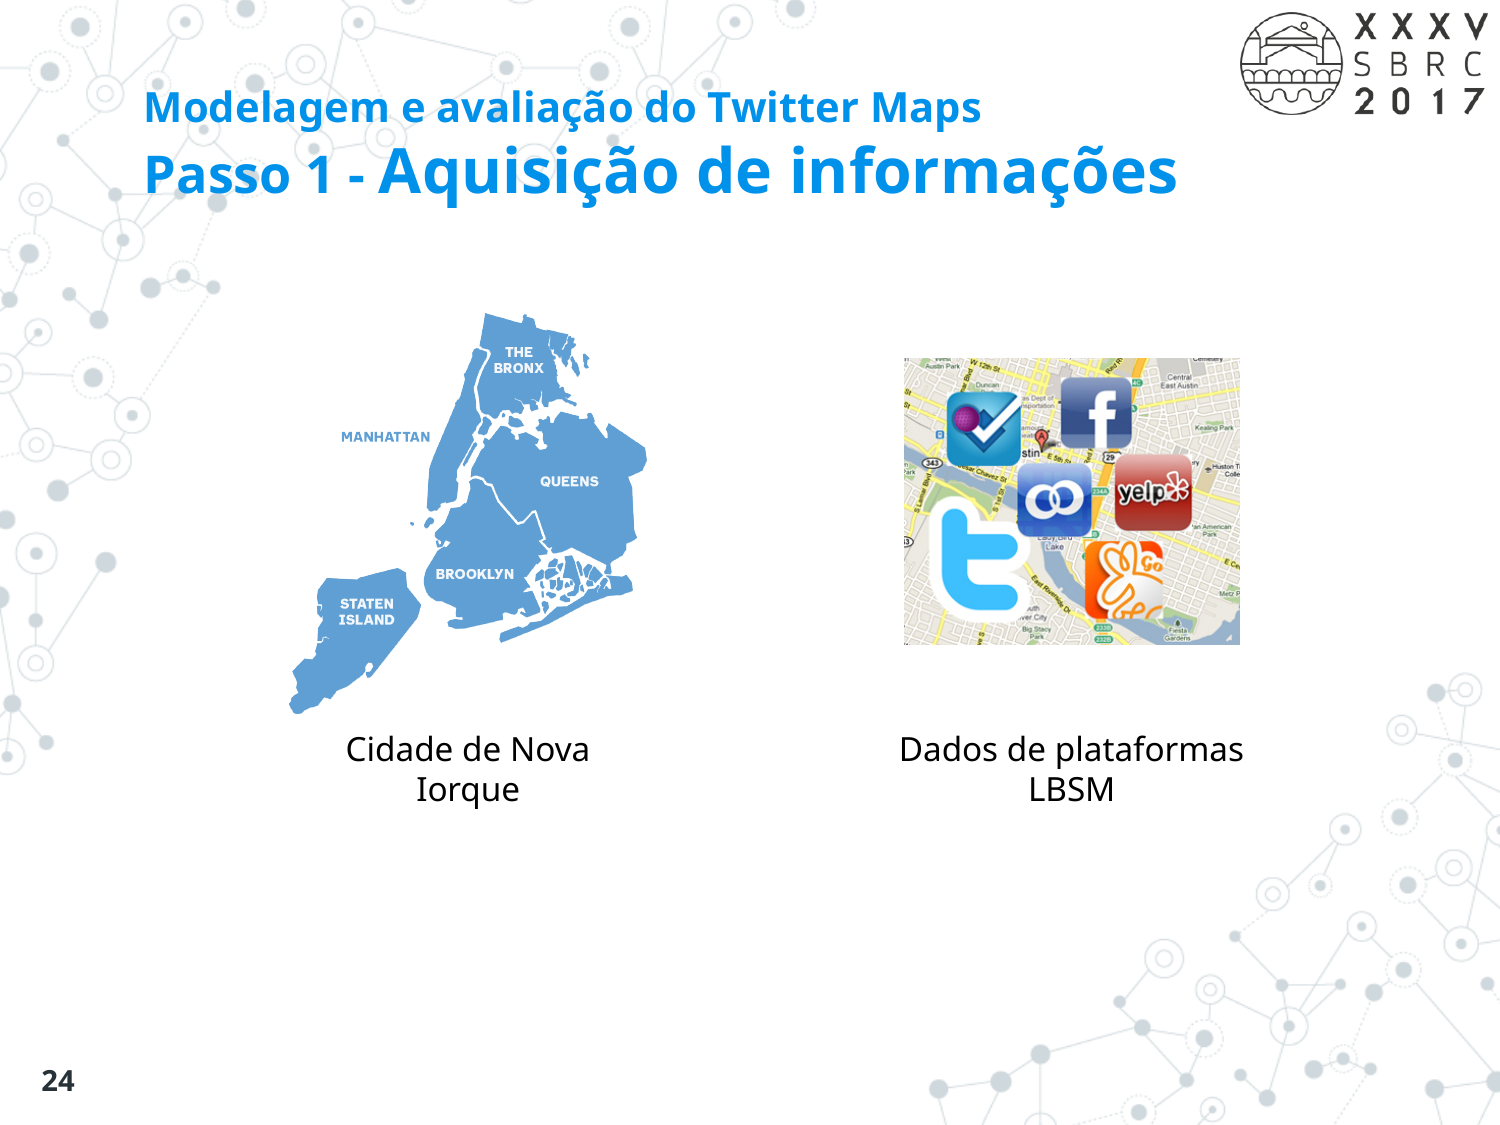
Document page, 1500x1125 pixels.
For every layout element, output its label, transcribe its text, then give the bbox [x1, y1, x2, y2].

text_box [275, 313, 661, 821]
picture [0, 0, 1500, 1125]
title Modelagem e avaliação do Twitter Maps Passo 1 - Aquisição de informações [128, 67, 1372, 222]
slide_number ‹#› [0, 1038, 90, 1125]
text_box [851, 358, 1293, 821]
